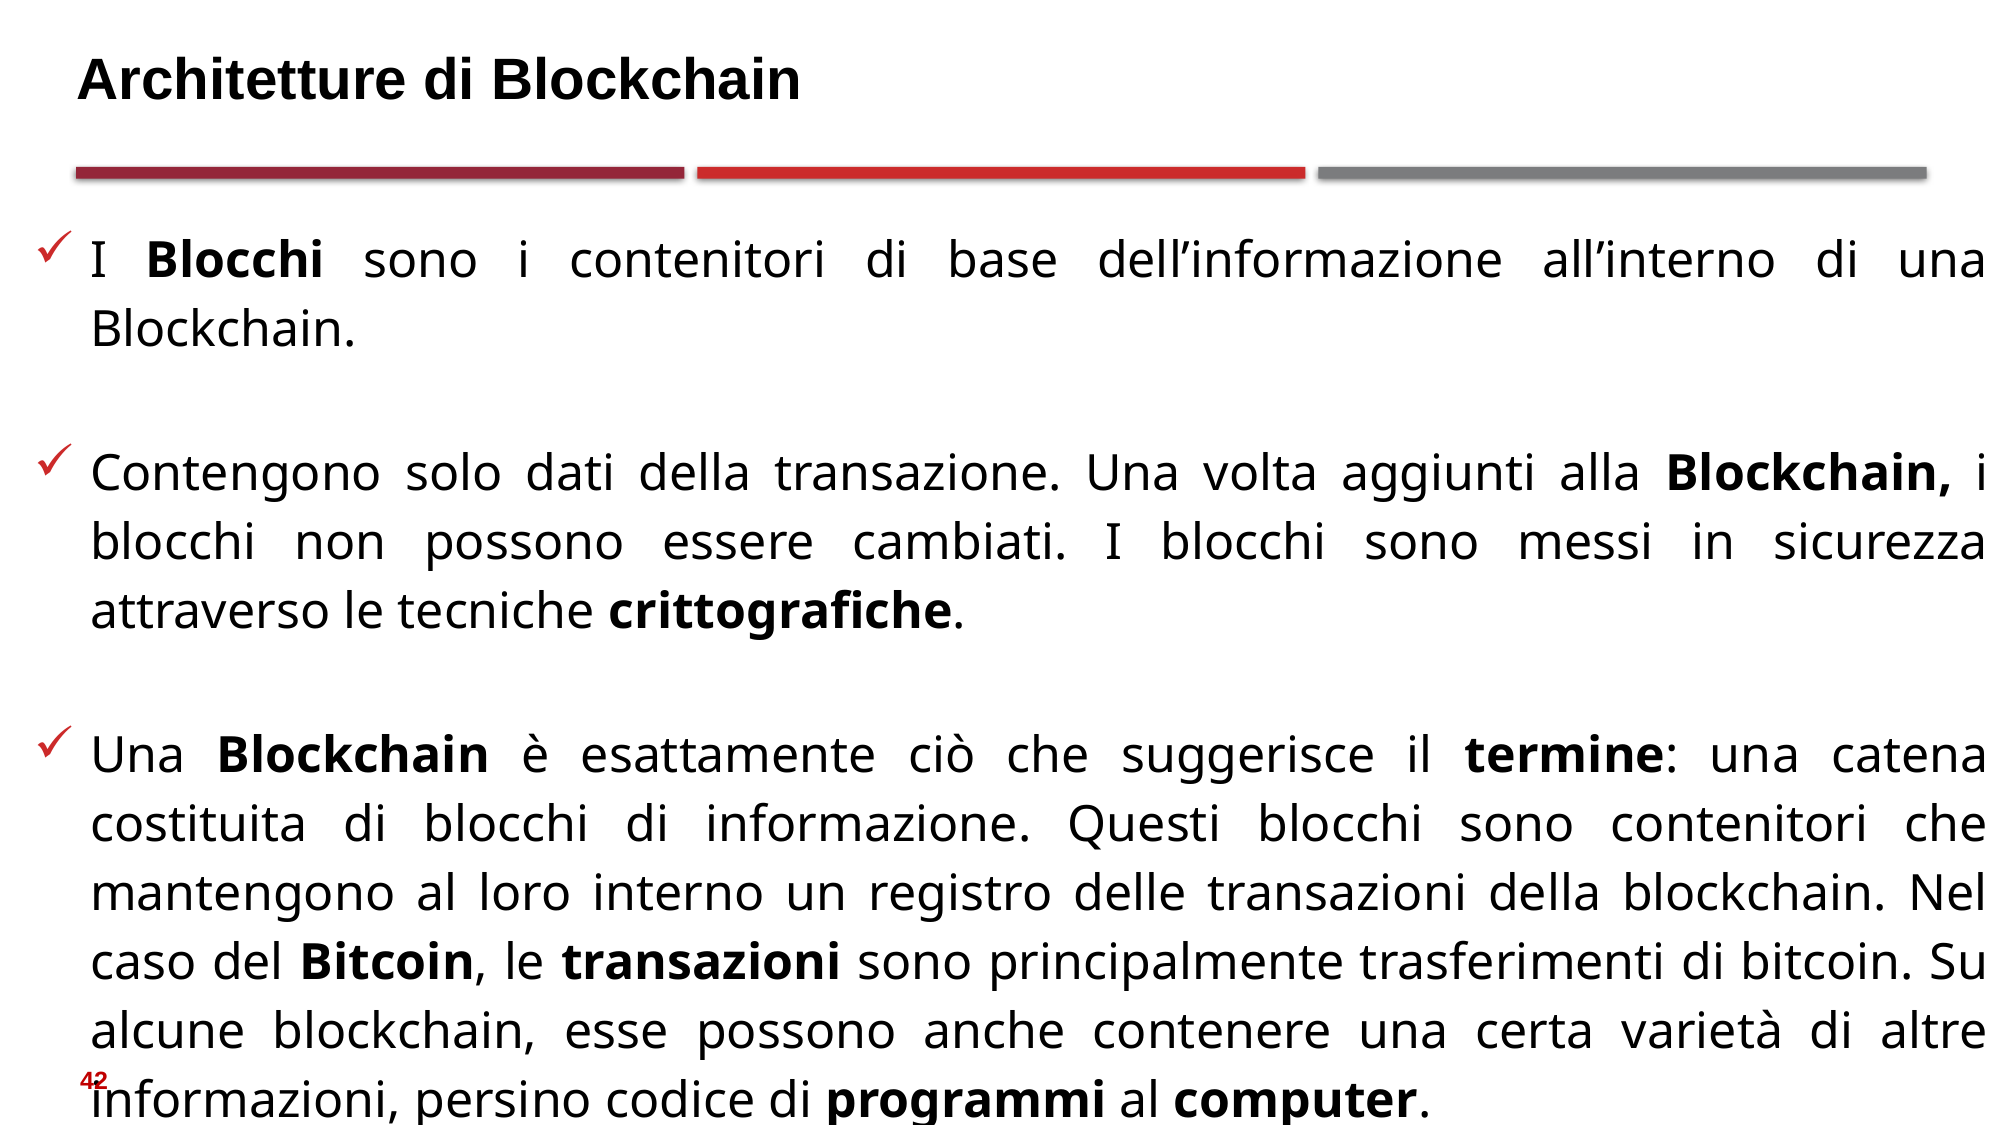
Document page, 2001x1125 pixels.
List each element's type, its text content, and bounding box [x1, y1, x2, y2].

title Architetture di Blockchain [76, 47, 1926, 174]
list I Blocchi sono i contenitori di base dell’informazione all’interno di una Blockchain. Contengono solo dati della transazione. Una volta aggiunti alla Blockchain, i blocchi non possono essere cambiati. I blocchi sono messi in sicurezza attraverso le tecniche crittografiche. Una Blockchain è esattamente ciò che suggerisce il termine: una catena costituita di blocchi di informazione. Questi blocchi sono contenitori che mantengono al loro interno un registro delle transazioni della blockchain. Nel caso del Bitcoin, le transazioni sono principalmente trasferimenti di bitcoin. Su alcune blockchain, esse possono anche contenere una certa varietà di altre informazioni, persino codice di programmi al computer. [33, 218, 1989, 940]
slide_number 42 [53, 1049, 136, 1110]
